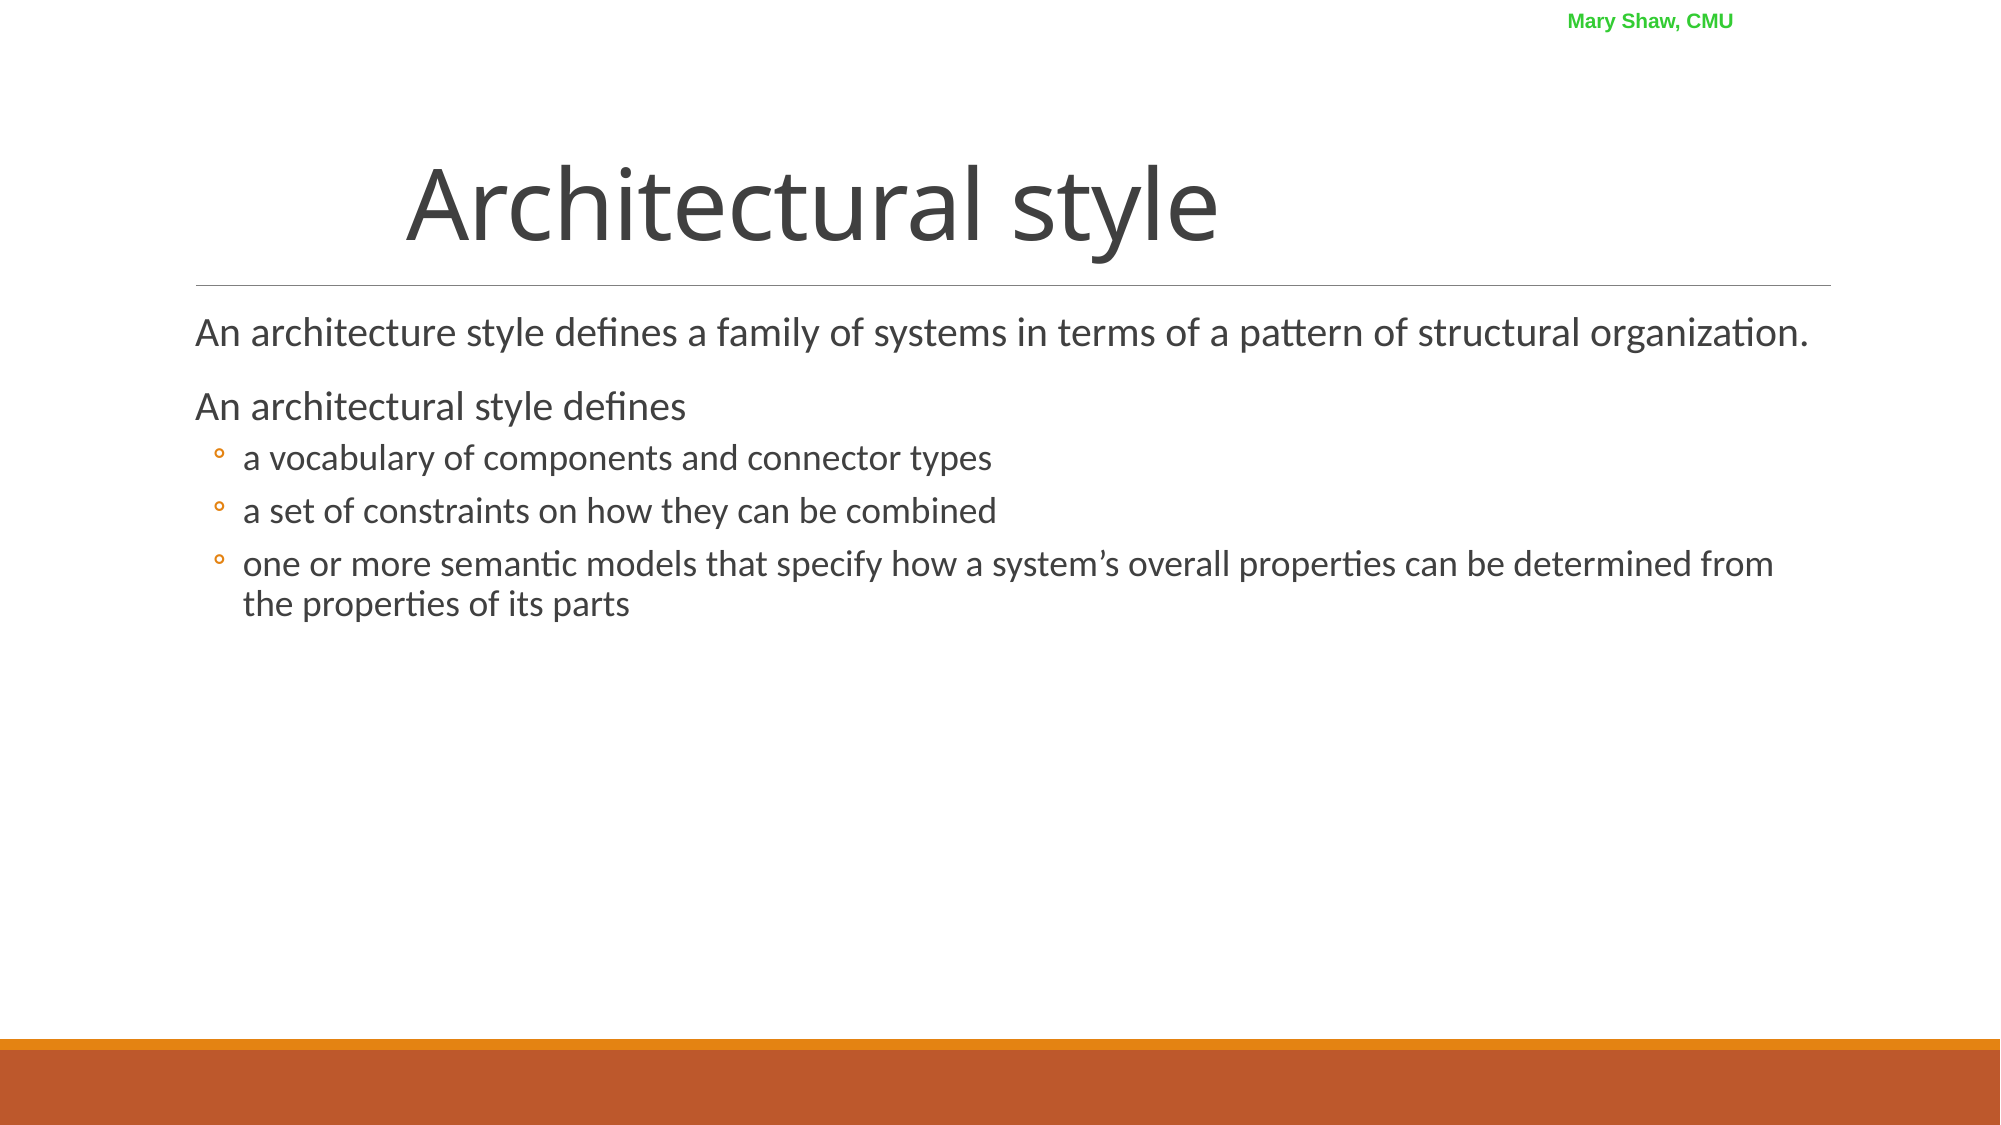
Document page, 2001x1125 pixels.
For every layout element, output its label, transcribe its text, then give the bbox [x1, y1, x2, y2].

title Architectural style [391, 152, 1433, 269]
text_box Mary Shaw, CMU [1552, 0, 1749, 40]
list An architecture style defines a family of systems in terms of a pattern of structural organization. An architectural style defines a vocabulary of components and connector types a set of constraints on how they can be combined one or more semantic models that specify how a system’s overall properties can be determined from the properties of its parts [180, 302, 1830, 963]
